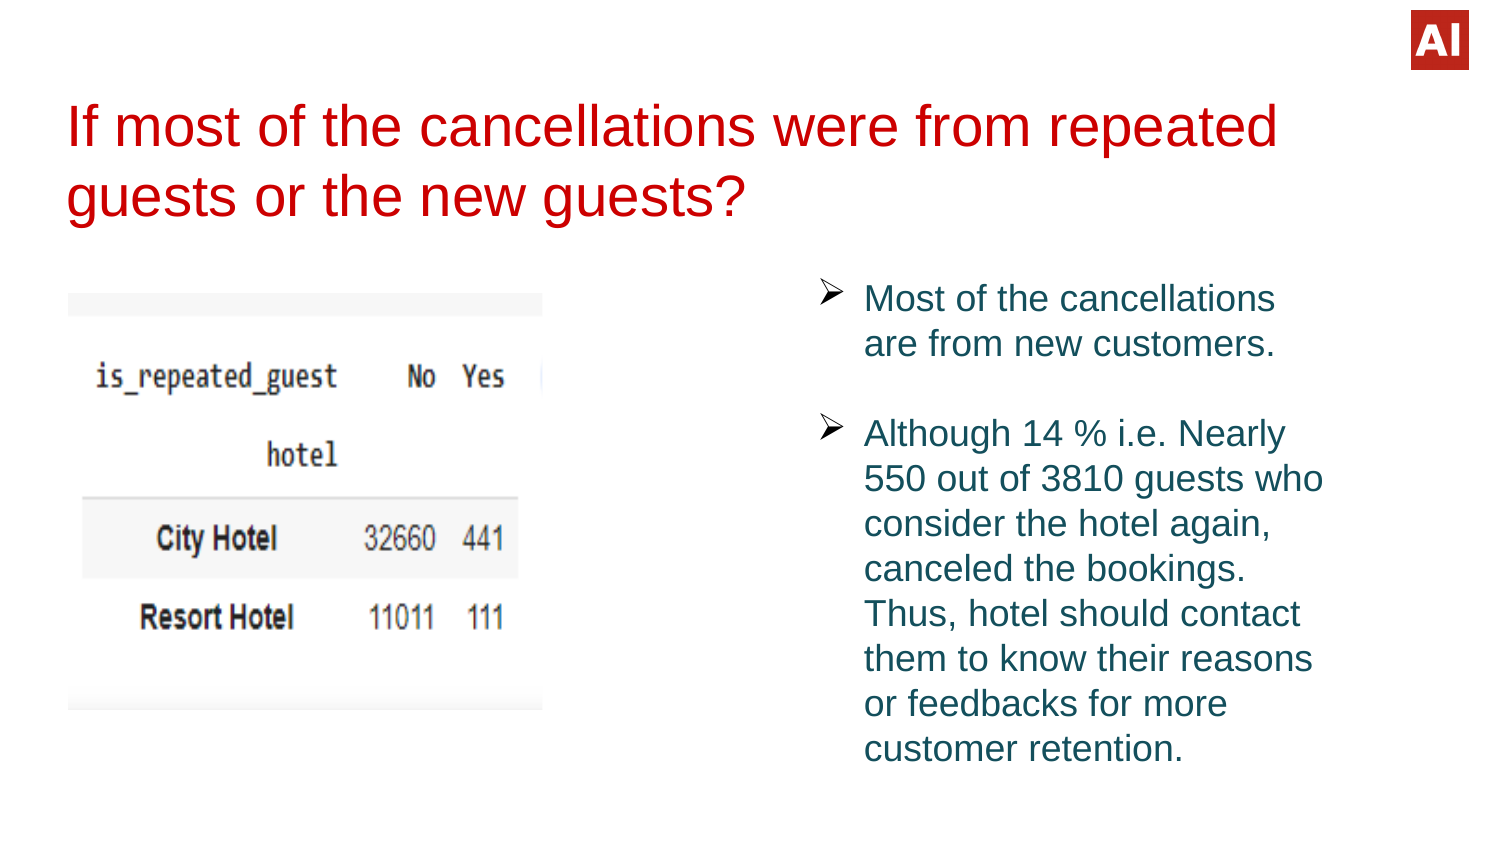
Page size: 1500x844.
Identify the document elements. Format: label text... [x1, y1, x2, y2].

picture [1411, 10, 1469, 70]
picture [67, 292, 543, 711]
title If most of the cancellations were from repeated guests or the new guests? [51, 72, 1449, 167]
text_box Most of the cancellations are from new customers. Although 14 % i.e. Nearly 550 out of 3810 guests who consider the hotel again, canceled the bookings. Thus, hotel should contact them to know their reasons or feedbacks for more customer retention. [802, 266, 1342, 777]
